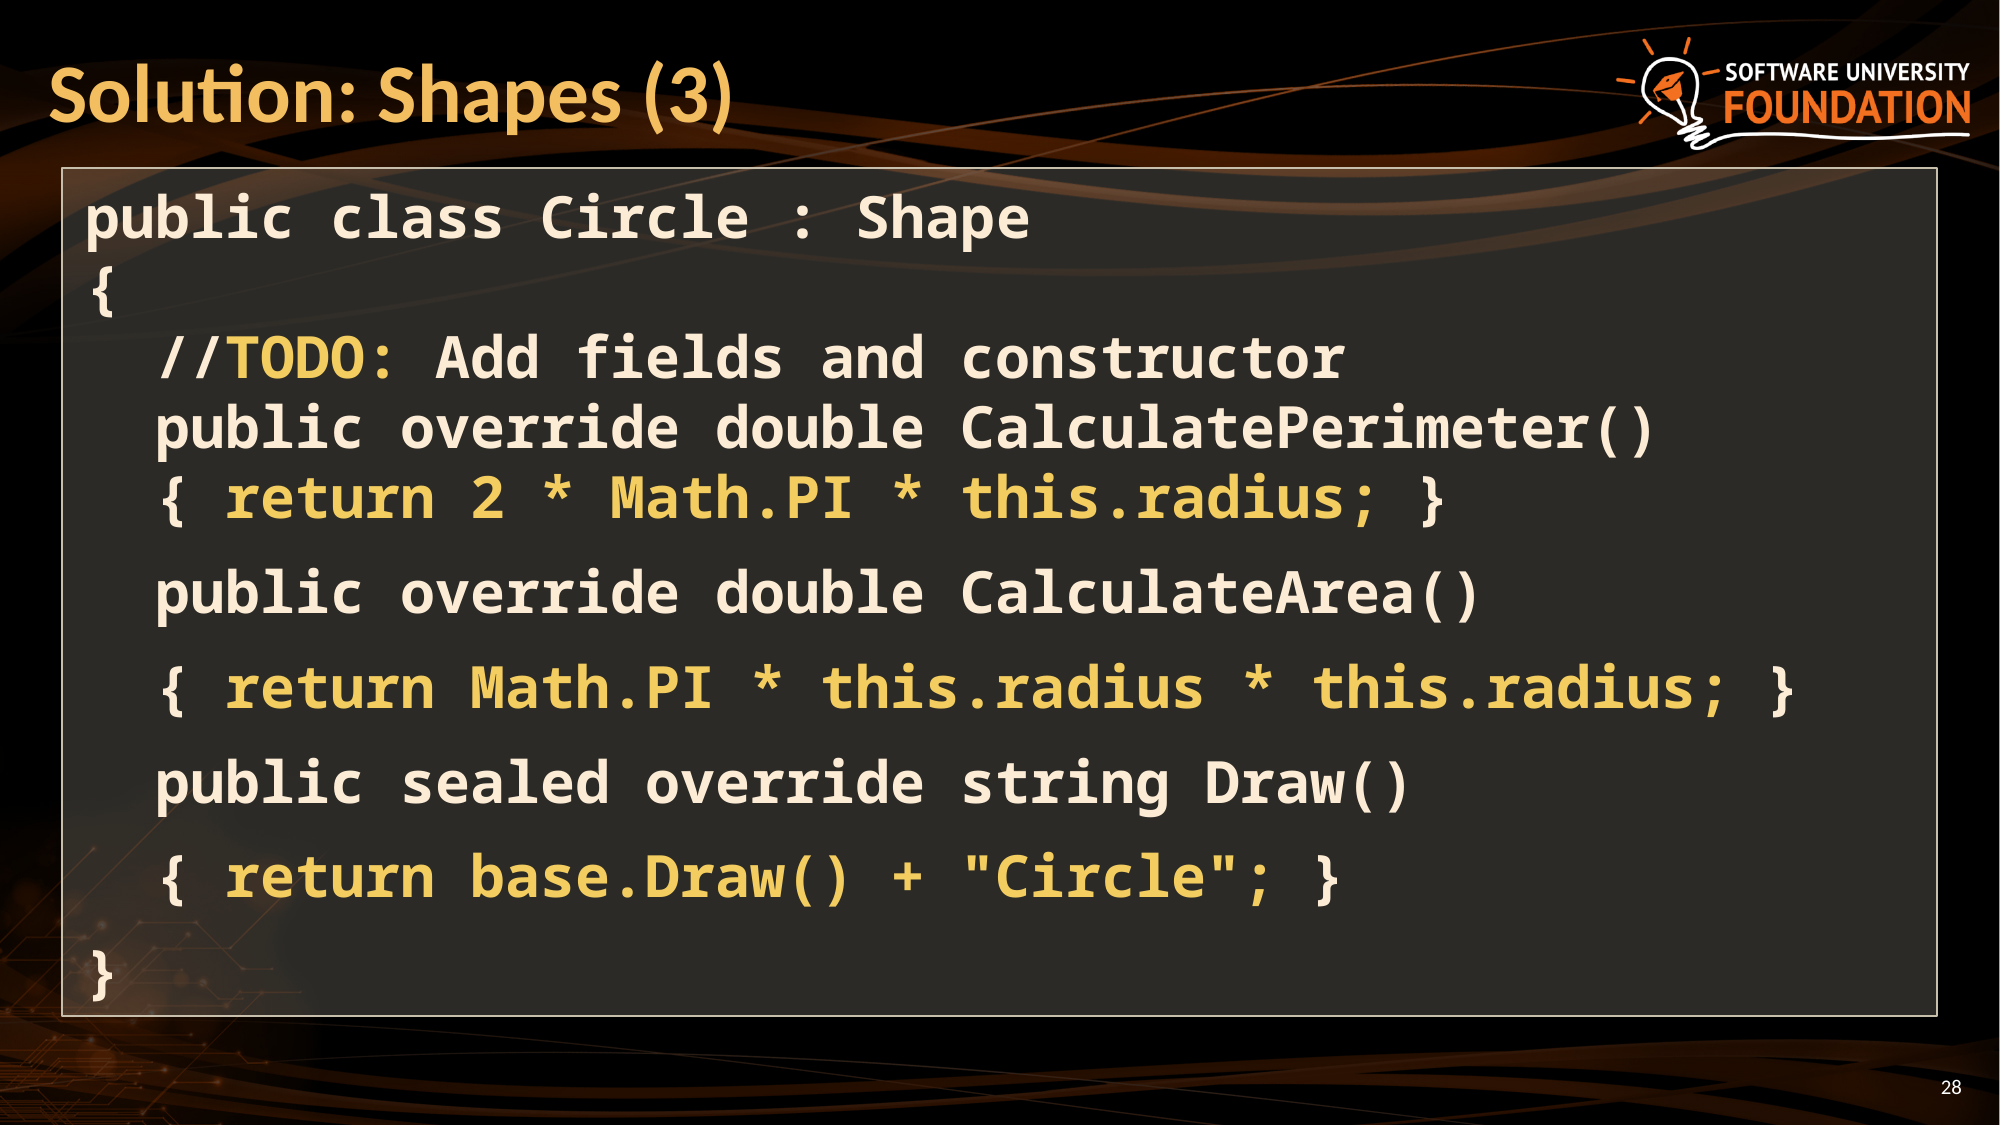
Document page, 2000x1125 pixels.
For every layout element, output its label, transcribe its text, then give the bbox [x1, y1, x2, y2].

title Solution: Shapes (3) [30, 6, 1602, 189]
picture [0, 0, 2000, 1125]
slide_number 28 [1897, 1070, 1968, 1103]
text_box public class Circle : Shape { //TODO: Add fields and constructor public override double CalculatePerimeter() { return 2 * Math.PI * this.radius; } public override double CalculateArea() { return Math.PI * this.radius * this.radius; } public sealed override string Draw() { return base.Draw() + "Circle"; } } [62, 168, 1938, 1017]
